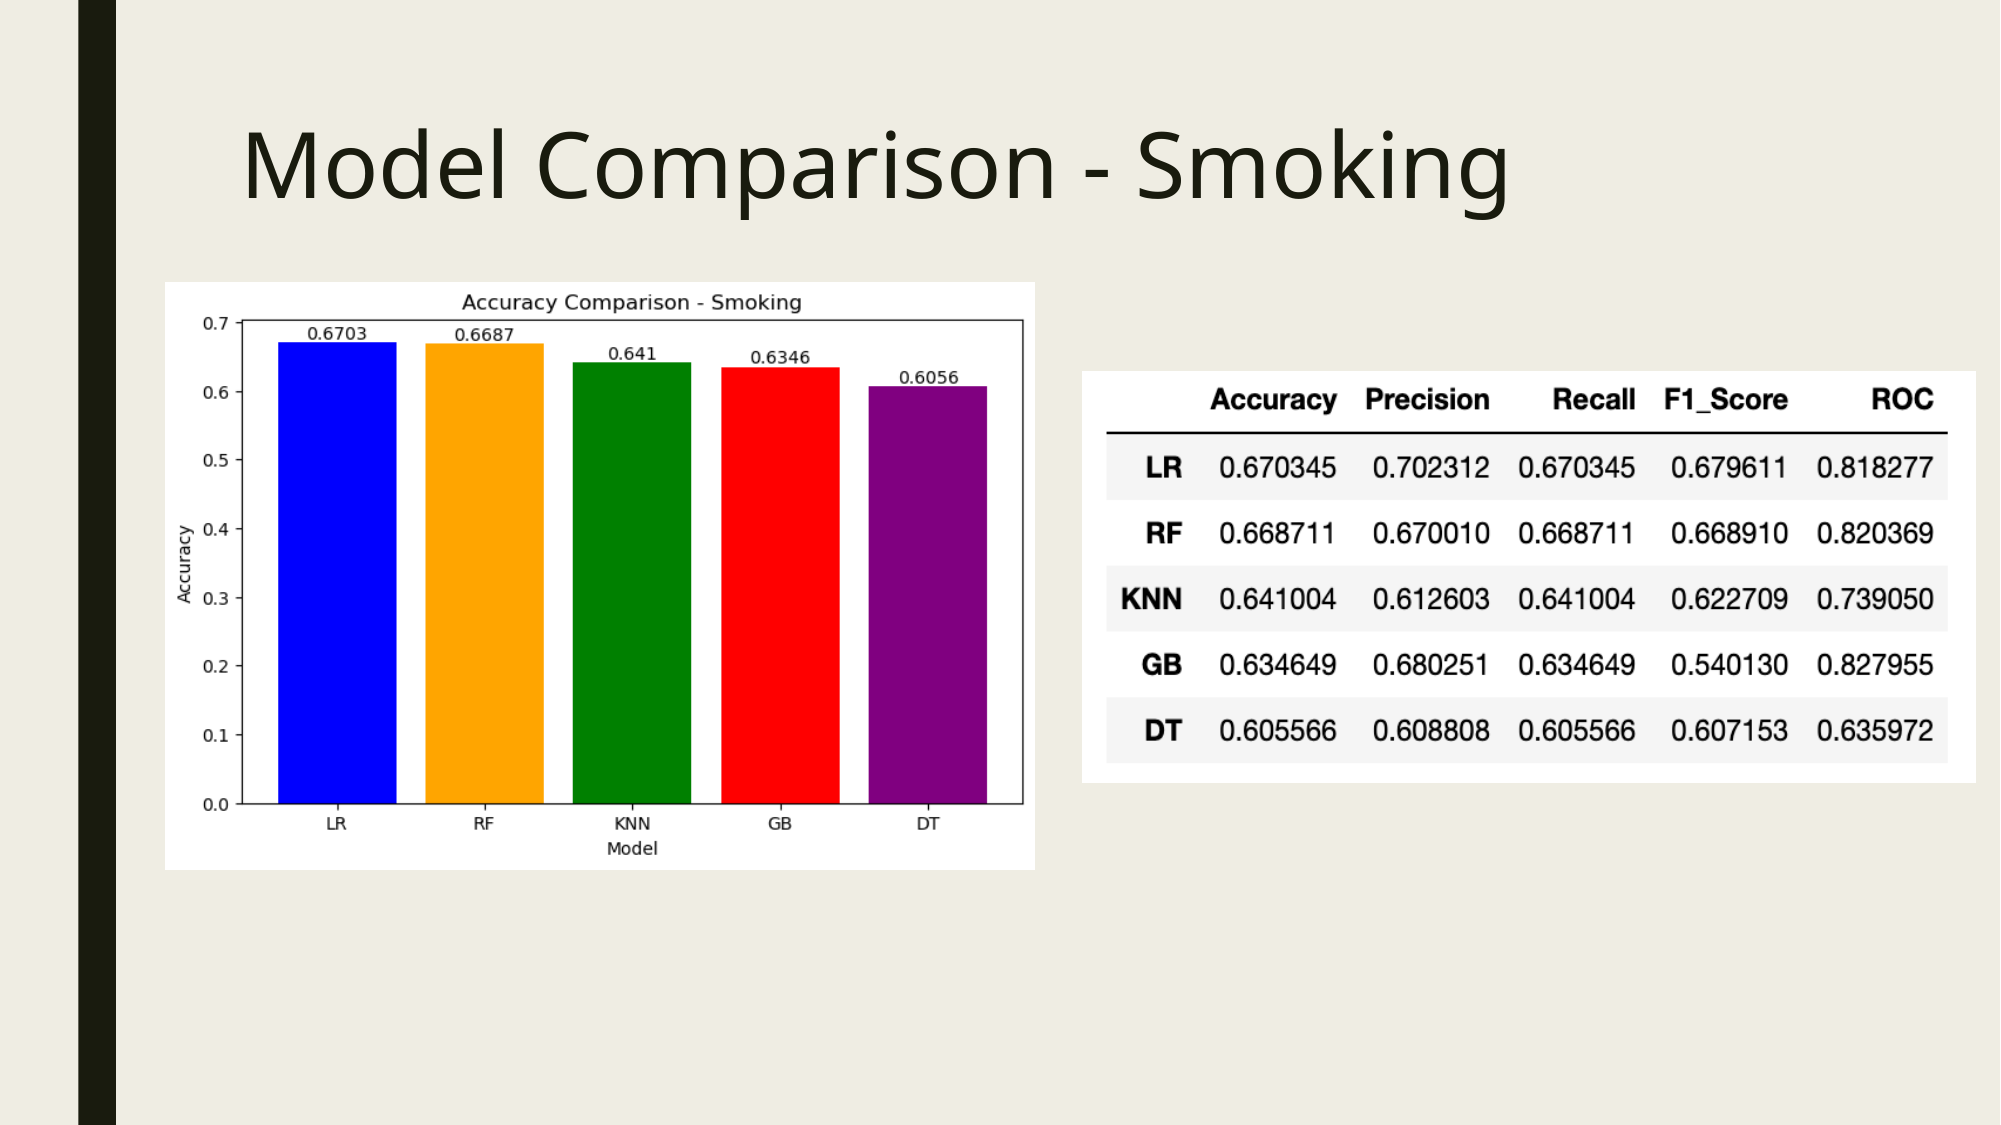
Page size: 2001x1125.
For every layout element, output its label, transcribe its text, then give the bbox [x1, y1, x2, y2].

picture [165, 282, 1035, 870]
title Model Comparison - Smoking [225, 112, 1800, 357]
picture [1082, 371, 1976, 783]
